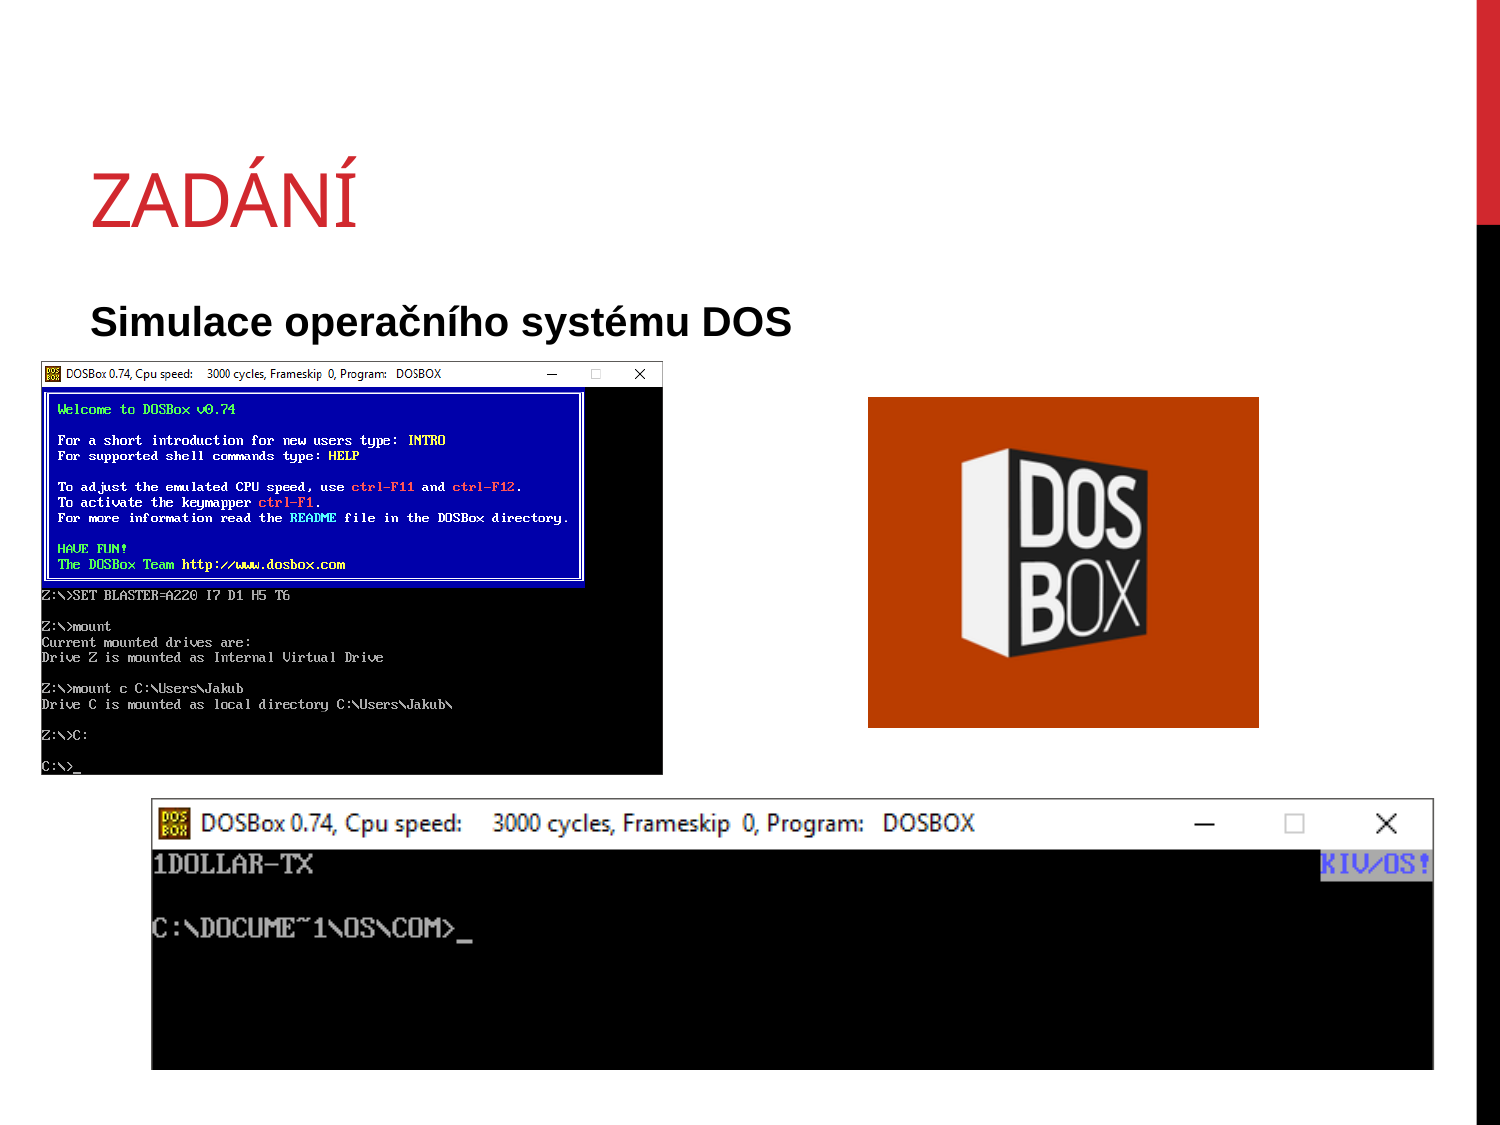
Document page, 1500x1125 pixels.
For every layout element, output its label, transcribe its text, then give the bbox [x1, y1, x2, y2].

picture [150, 798, 1435, 1070]
picture [867, 397, 1260, 728]
picture [40, 361, 663, 776]
title Zadání [75, 25, 1025, 250]
list Simulace operačního systému DOS [75, 287, 1325, 1005]
